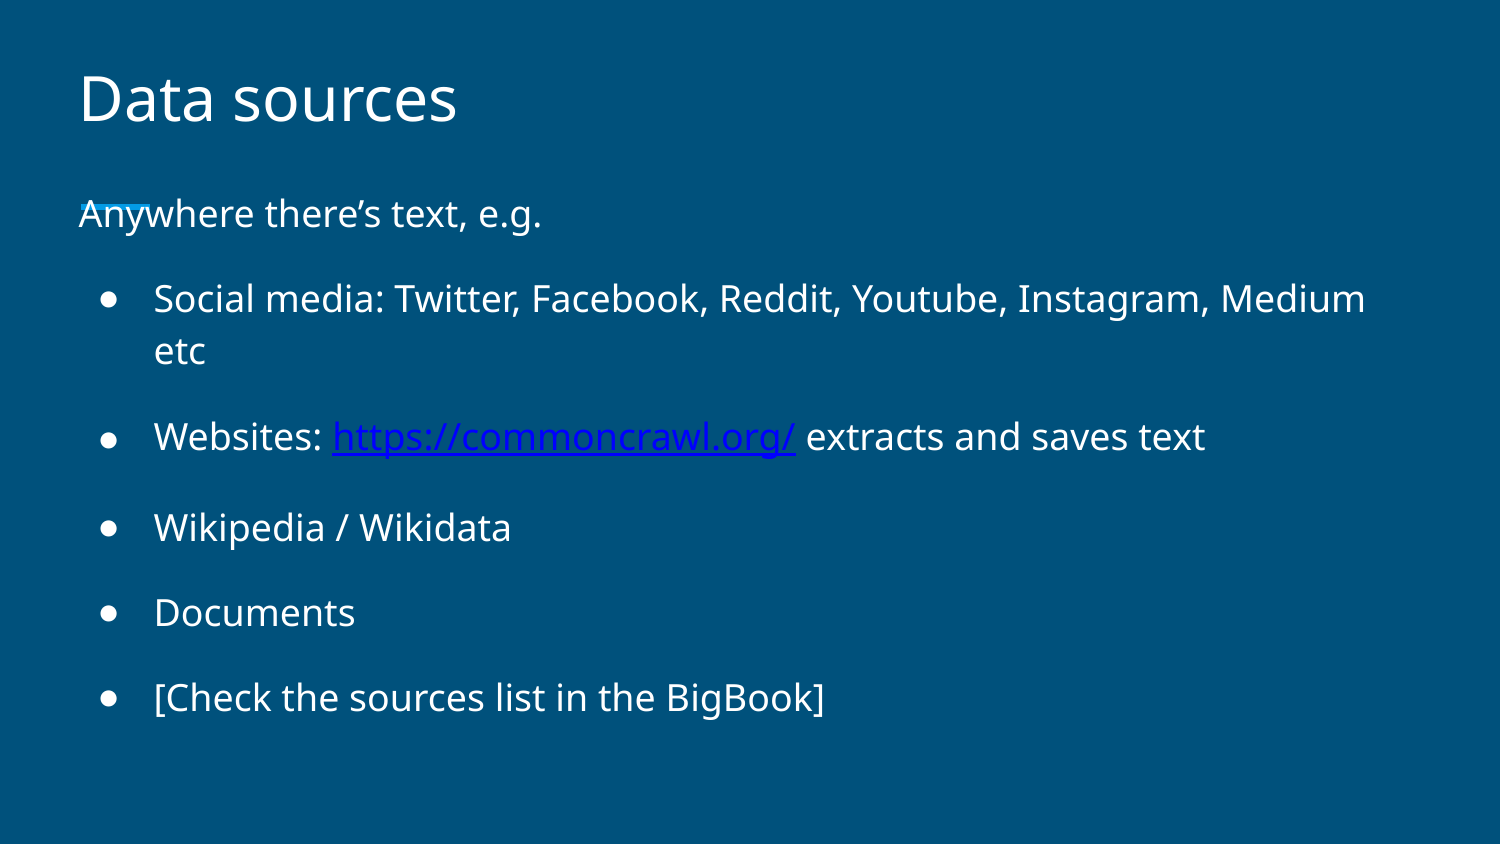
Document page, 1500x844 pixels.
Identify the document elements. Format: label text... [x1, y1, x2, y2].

list Anywhere there’s text, e.g. Social media: Twitter, Facebook, Reddit, Youtube, Instagram, Medium etc Websites: https://commoncrawl.org/ extracts and saves text Wikipedia / Wikidata Documents [Check the sources list in the BigBook] [63, 167, 1437, 750]
title Data sources [63, 35, 1437, 149]
